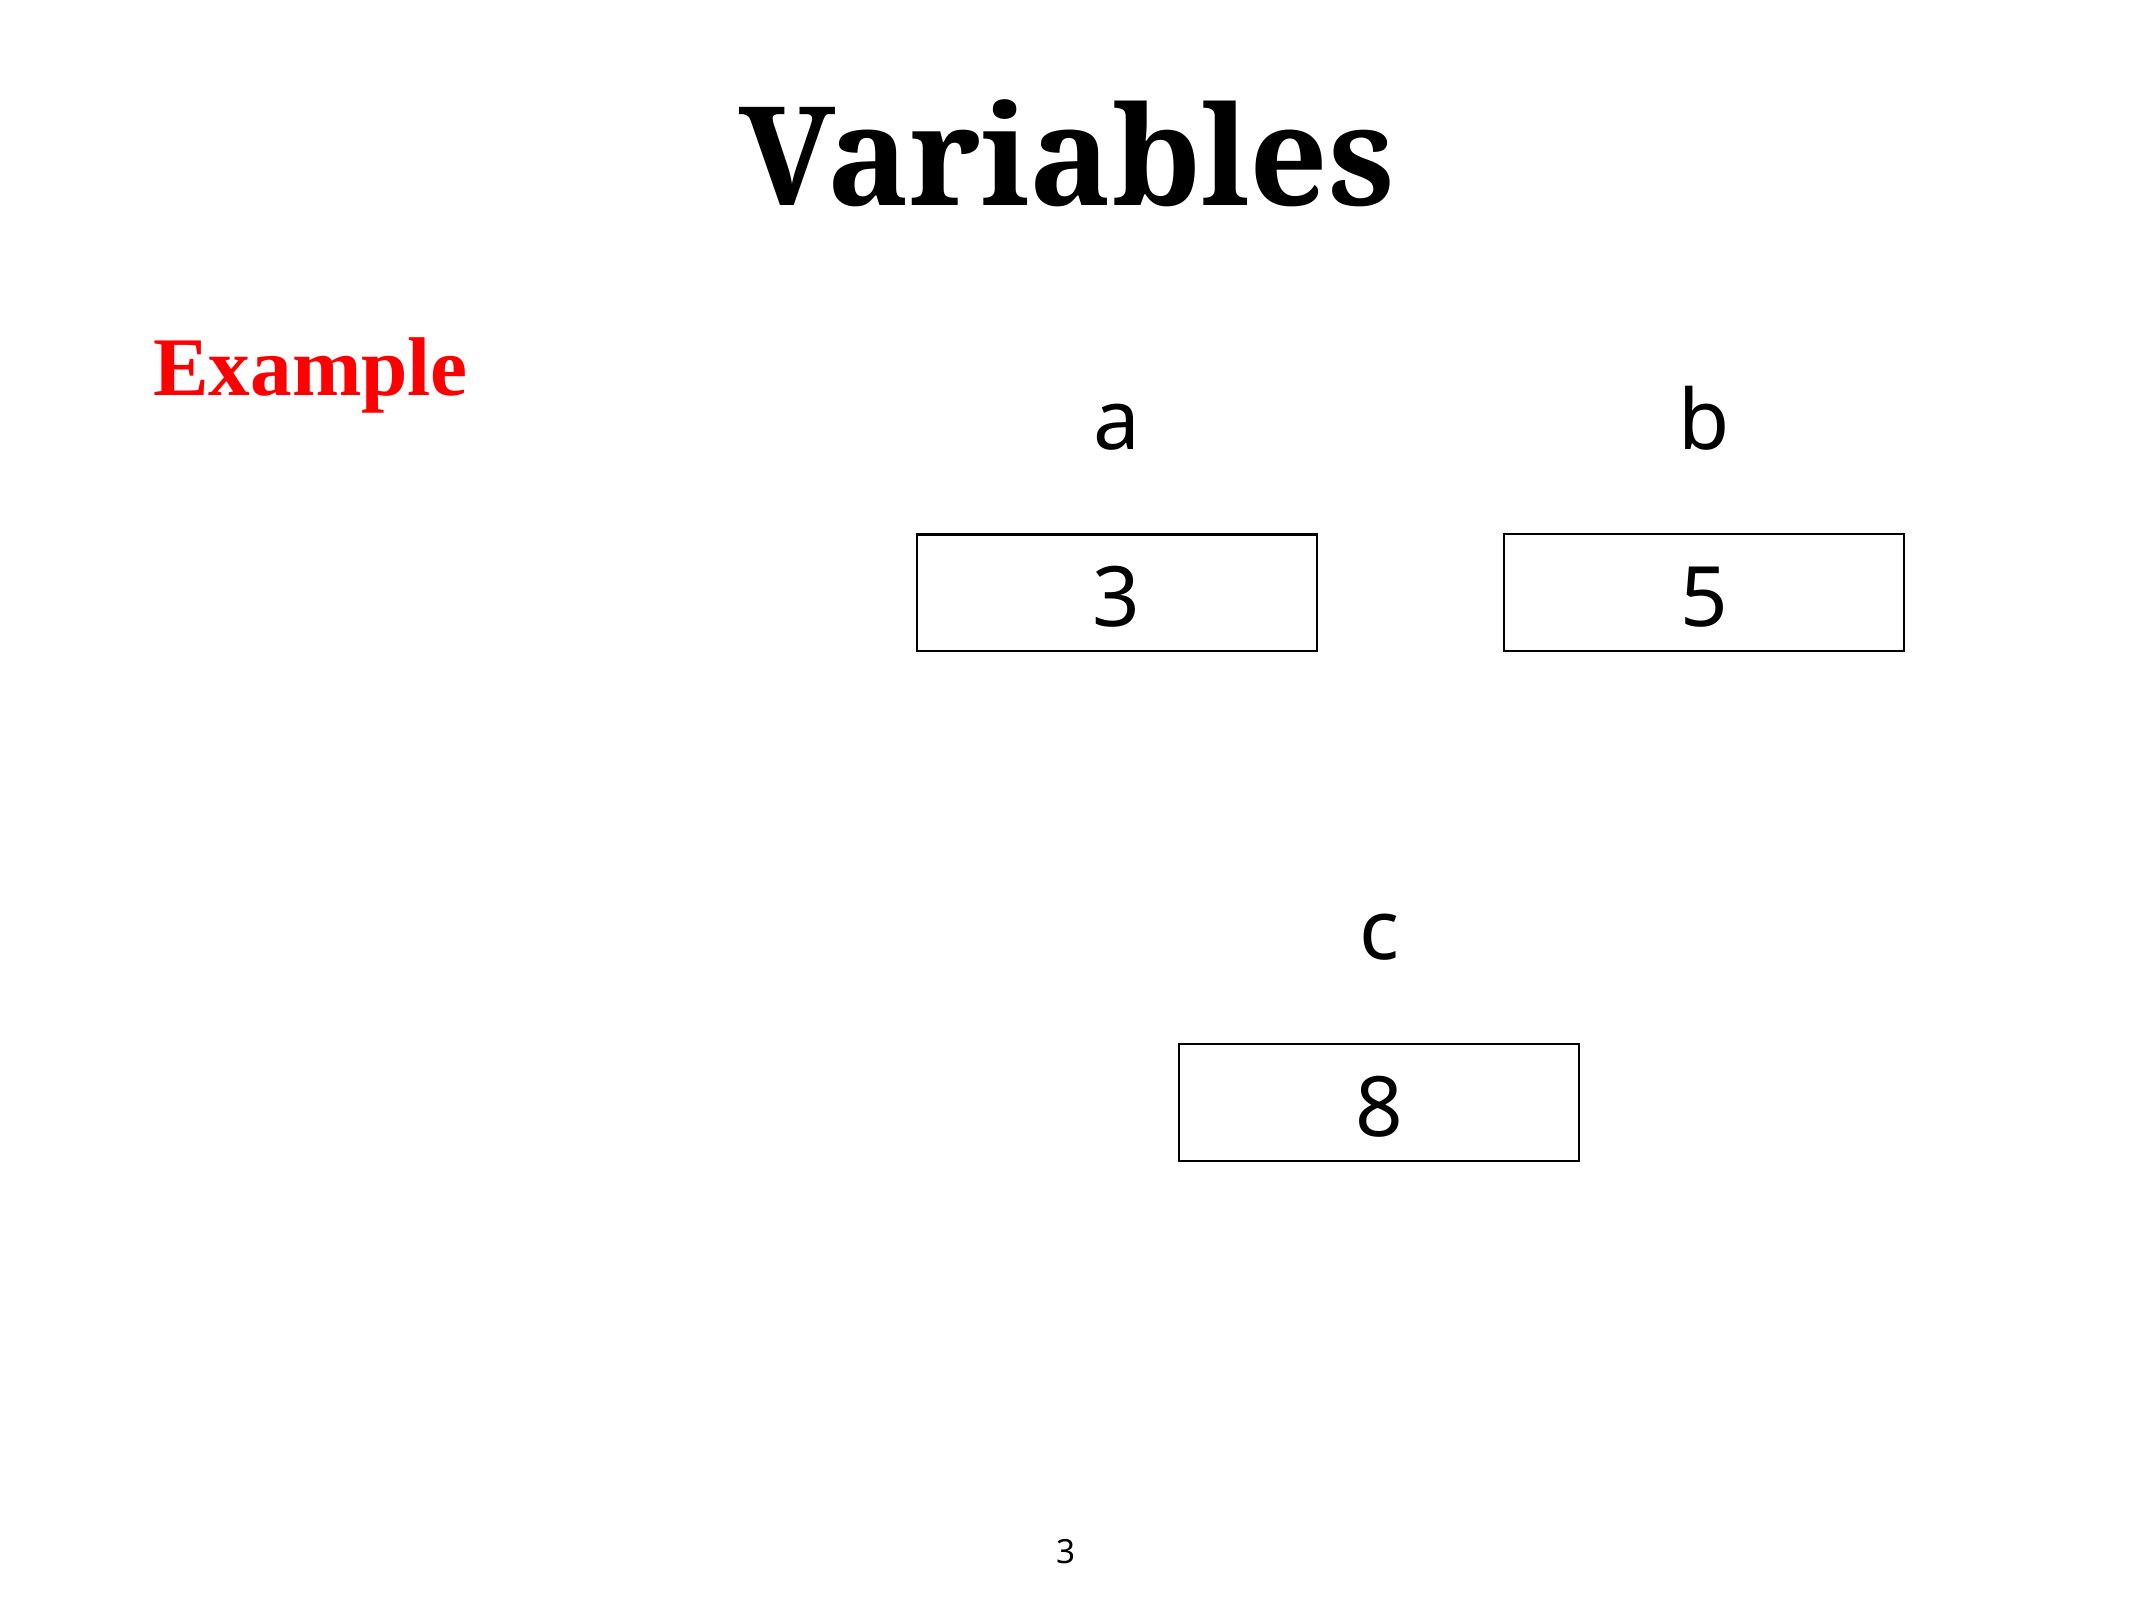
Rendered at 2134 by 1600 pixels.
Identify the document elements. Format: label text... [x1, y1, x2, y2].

title Variables [1, 7, 2134, 259]
text_box 8 [1179, 1044, 1580, 1161]
text_box a [1022, 357, 1211, 475]
slide_number 3 [1041, 1528, 1091, 1582]
text_box c [1285, 867, 1473, 985]
text_box Example [104, 304, 517, 421]
text_box 5 [1504, 534, 1905, 651]
text_box b [1610, 357, 1798, 475]
text_box 3 [916, 534, 1317, 652]
